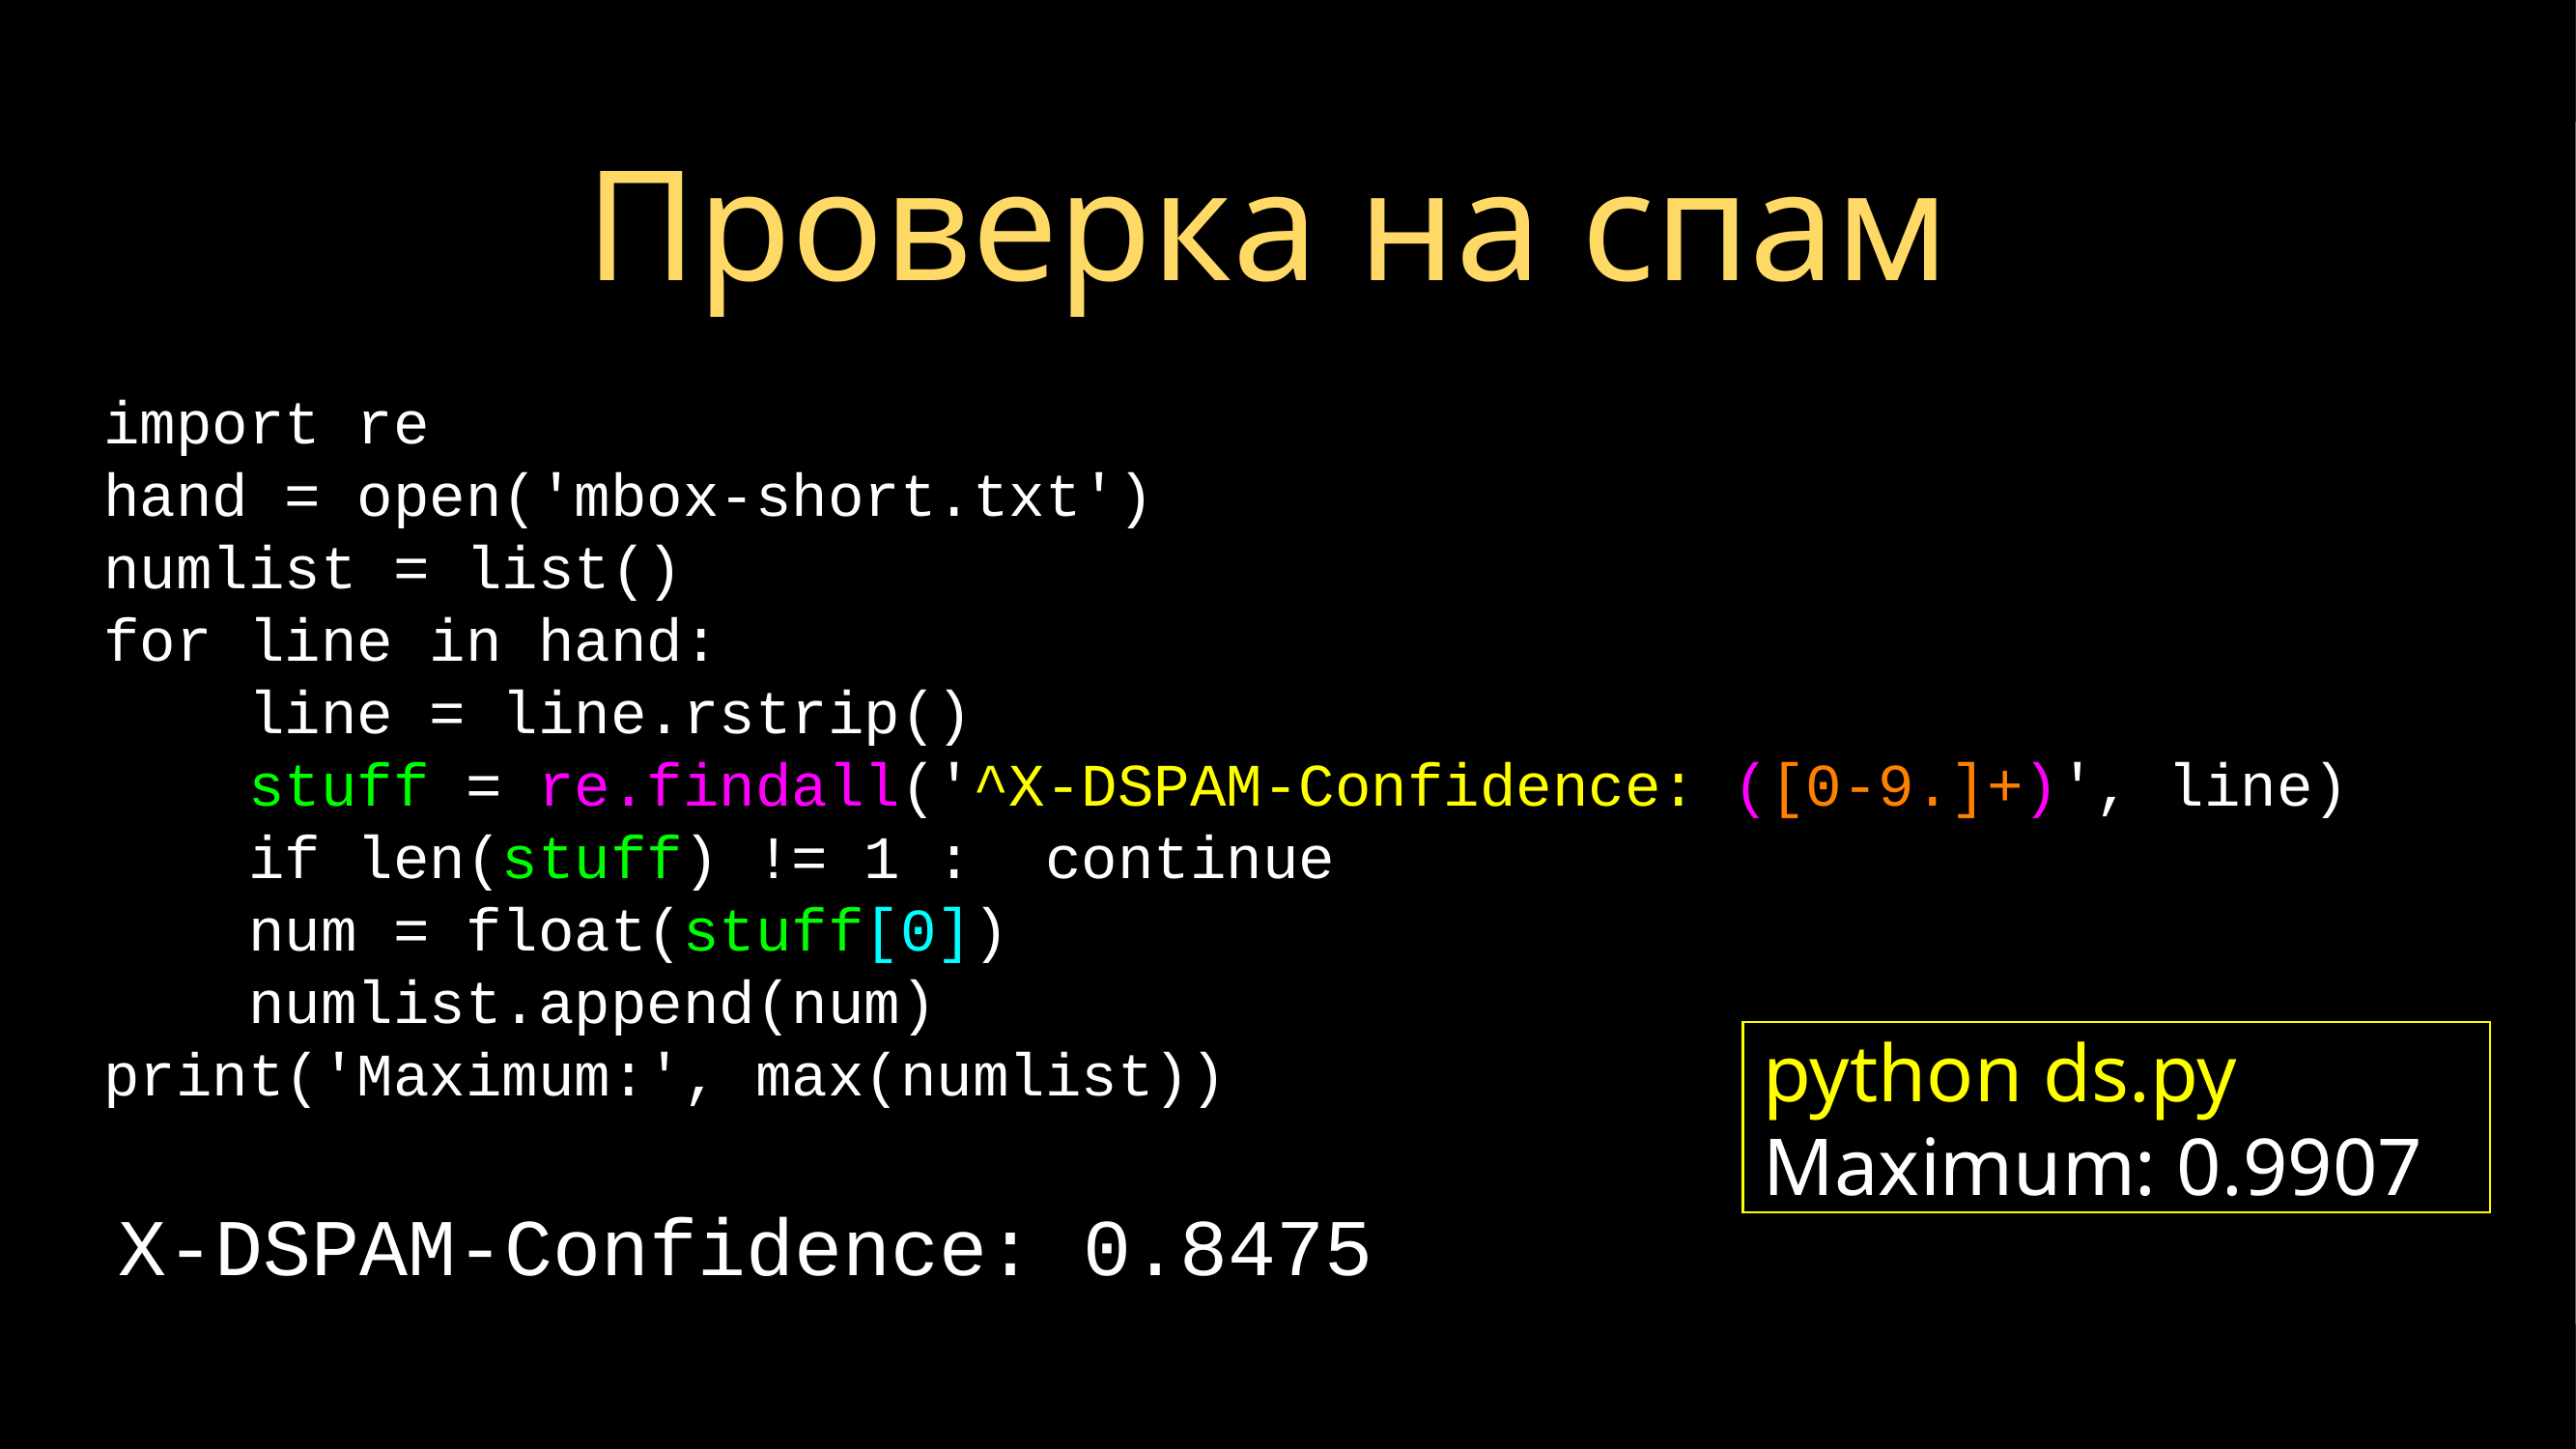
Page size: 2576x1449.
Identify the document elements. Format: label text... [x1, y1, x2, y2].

text_box import re hand = open('mbox-short.txt') numlist = list() for line in hand: line = line.rstrip() stuff = re.findall('^X-DSPAM-Confidence: ([0-9.]+)', line) if len(stuff) != 1 : continue num = float(stuff[0]) numlist.append(num) print('Maximum:', max(numlist)) [103, 355, 2416, 1137]
title Проверка на спам [408, 82, 2128, 355]
text_box X-DSPAM-Confidence: 0.8475 [103, 1180, 1786, 1322]
text_box python ds.py Maximum: 0.9907 [1742, 1021, 2491, 1212]
